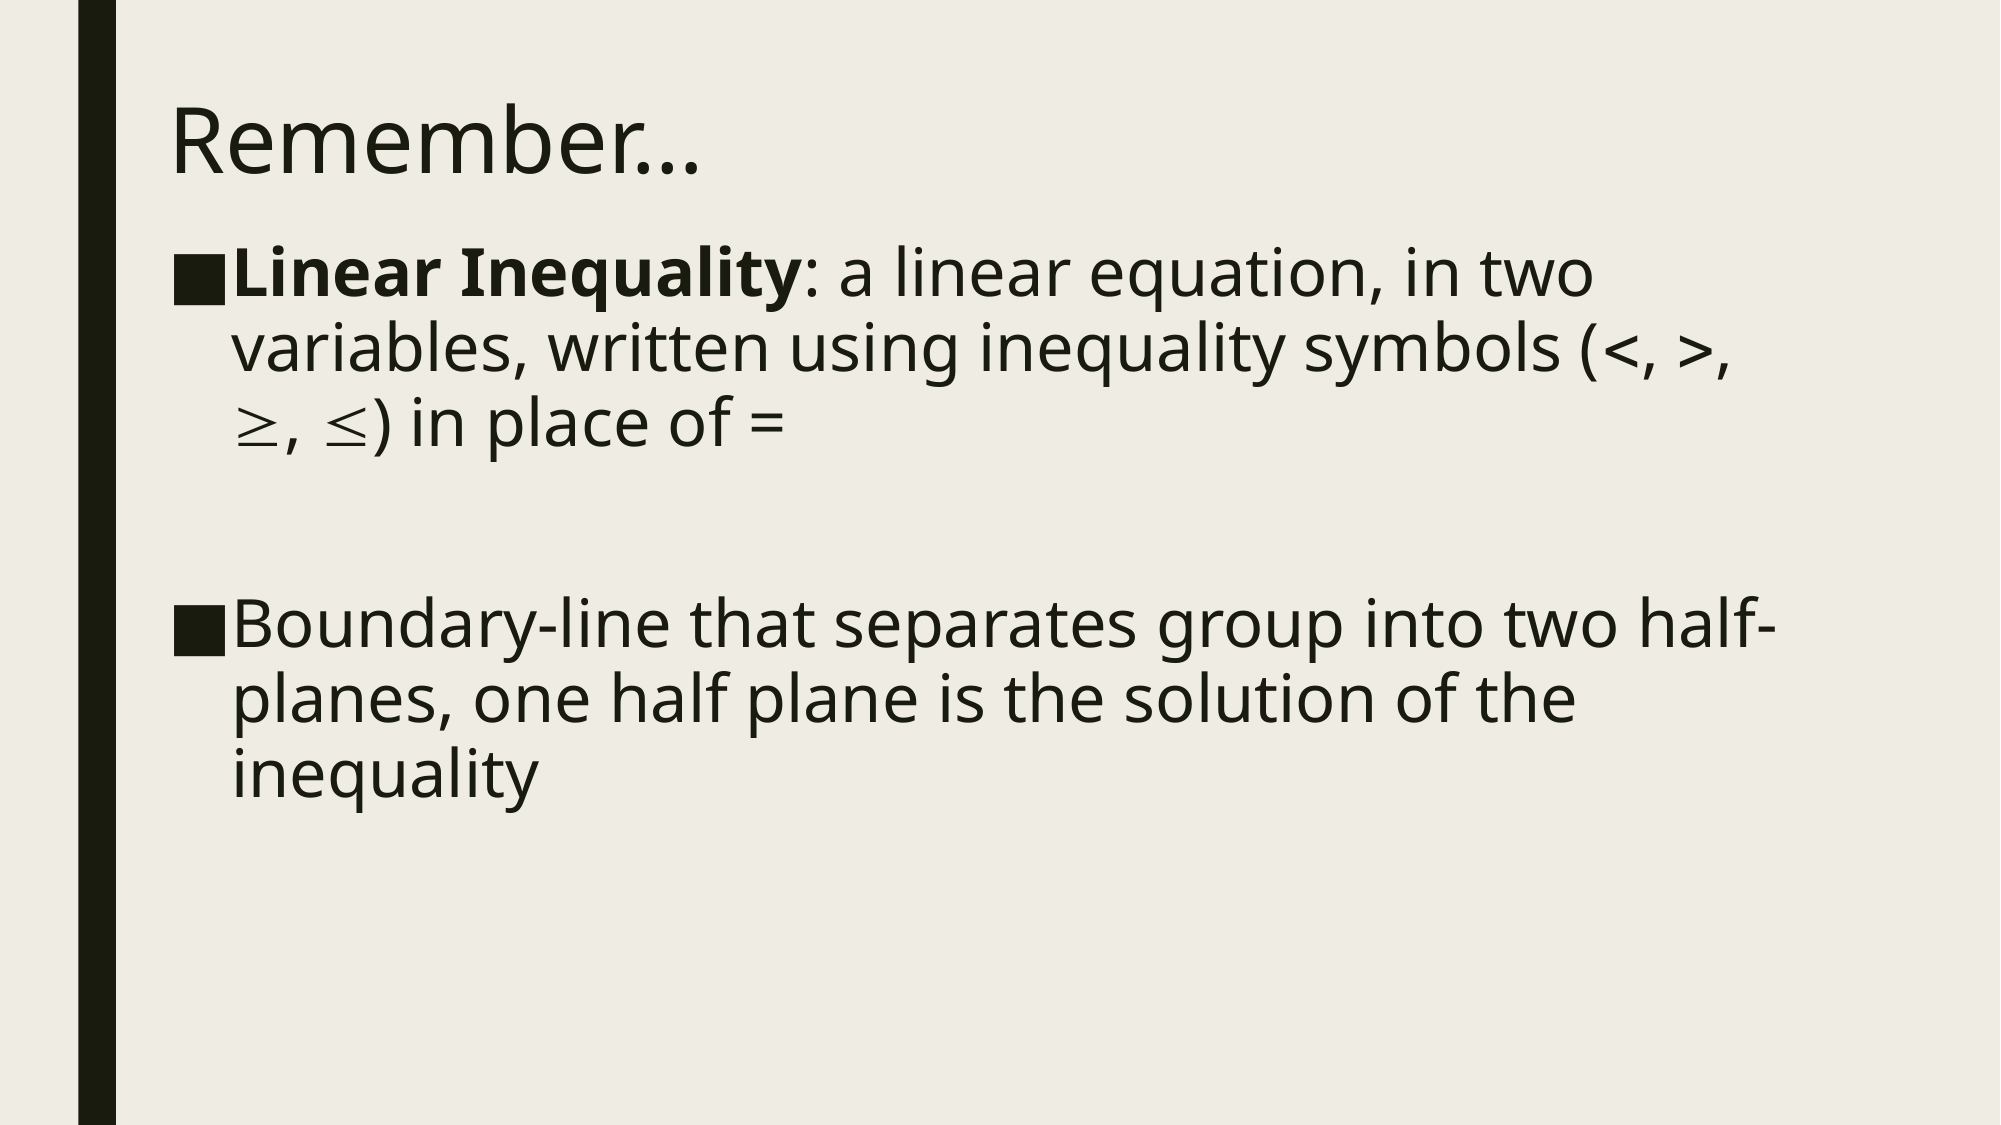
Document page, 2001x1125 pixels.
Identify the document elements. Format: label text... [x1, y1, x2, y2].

list Linear Inequality: a linear equation, in two variables, written using inequality symbols (, , , ) in place of = Boundary-line that separates group into two half-planes, one half plane is the solution of the inequality [153, 228, 1800, 1090]
text_box Remember… [153, 87, 1729, 332]
